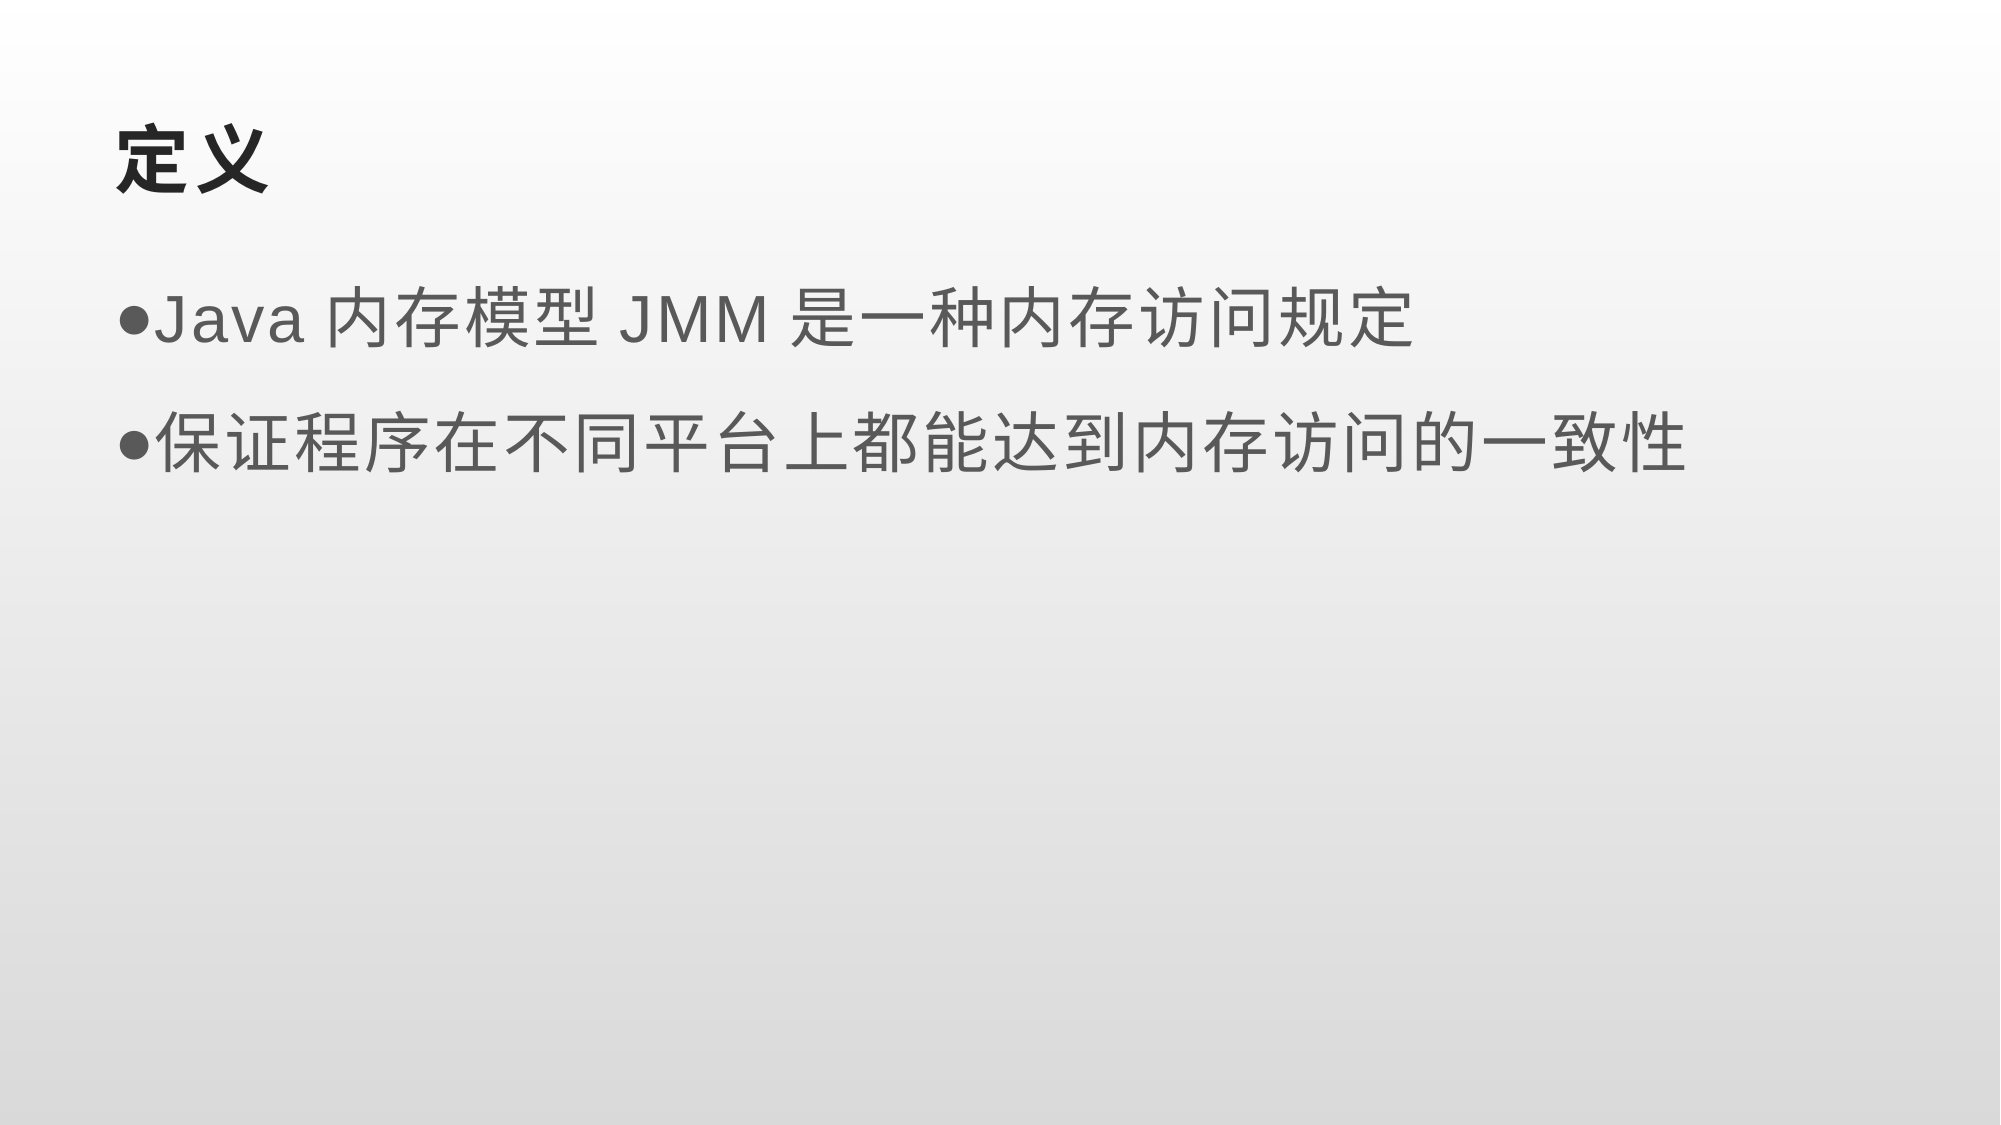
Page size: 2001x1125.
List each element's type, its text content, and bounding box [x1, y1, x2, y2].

title 定义 [99, 99, 1900, 216]
list Java内存模型JMM是一种内存访问规定 保证程序在不同平台上都能达到内存访问的一致性 [99, 244, 1900, 1026]
